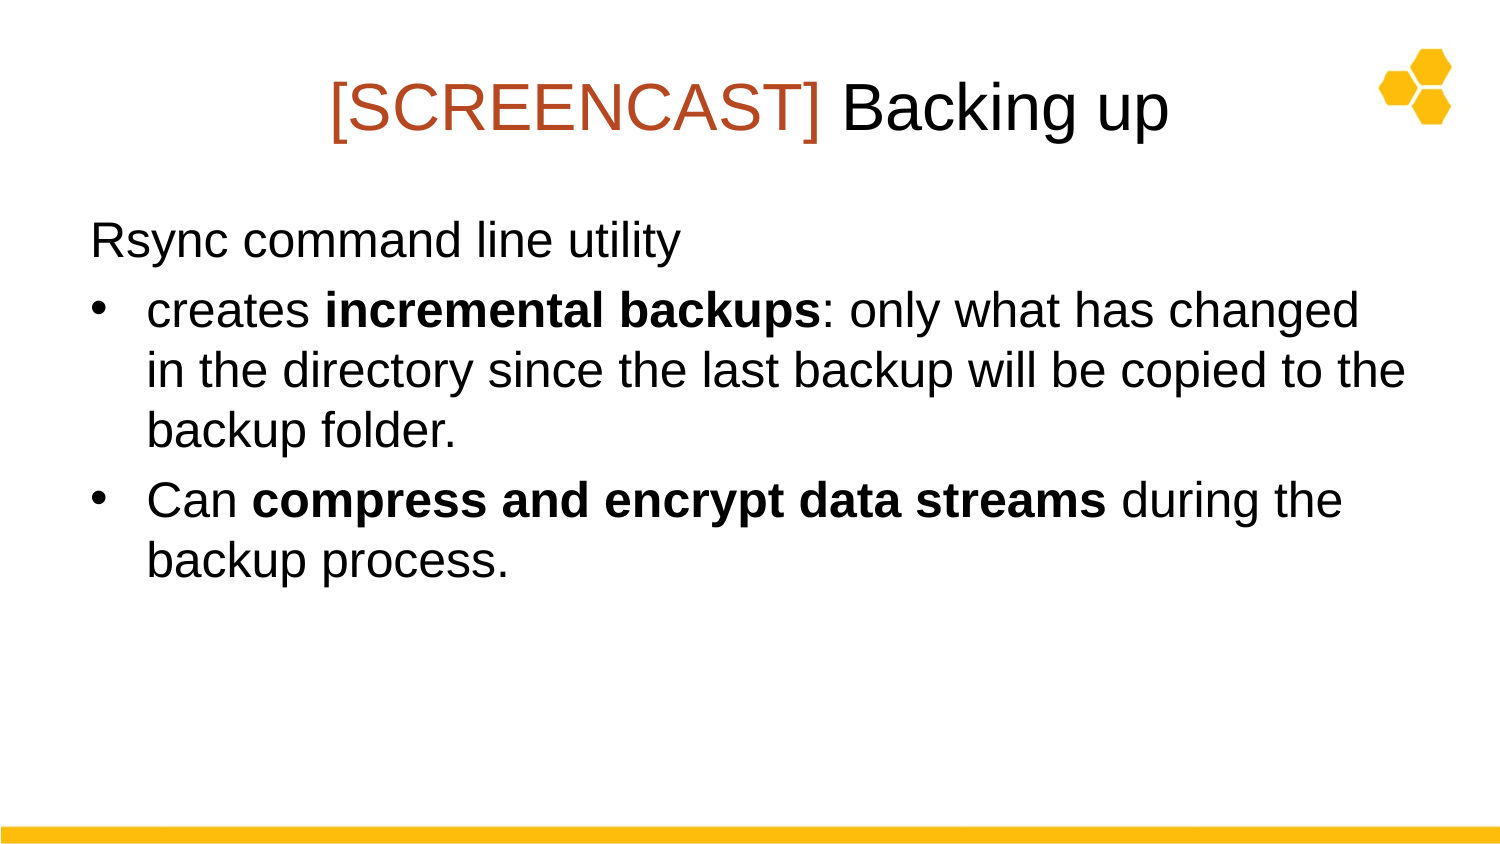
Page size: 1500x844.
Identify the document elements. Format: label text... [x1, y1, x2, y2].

list Rsync command line utility creates incremental backups: only what has changed in the directory since the last backup will be copied to the backup folder. Can compress and encrypt data streams during the backup process. [75, 199, 1425, 754]
picture [0, 0, 1500, 844]
title [SCREENCAST] Backing up [75, 33, 1425, 175]
